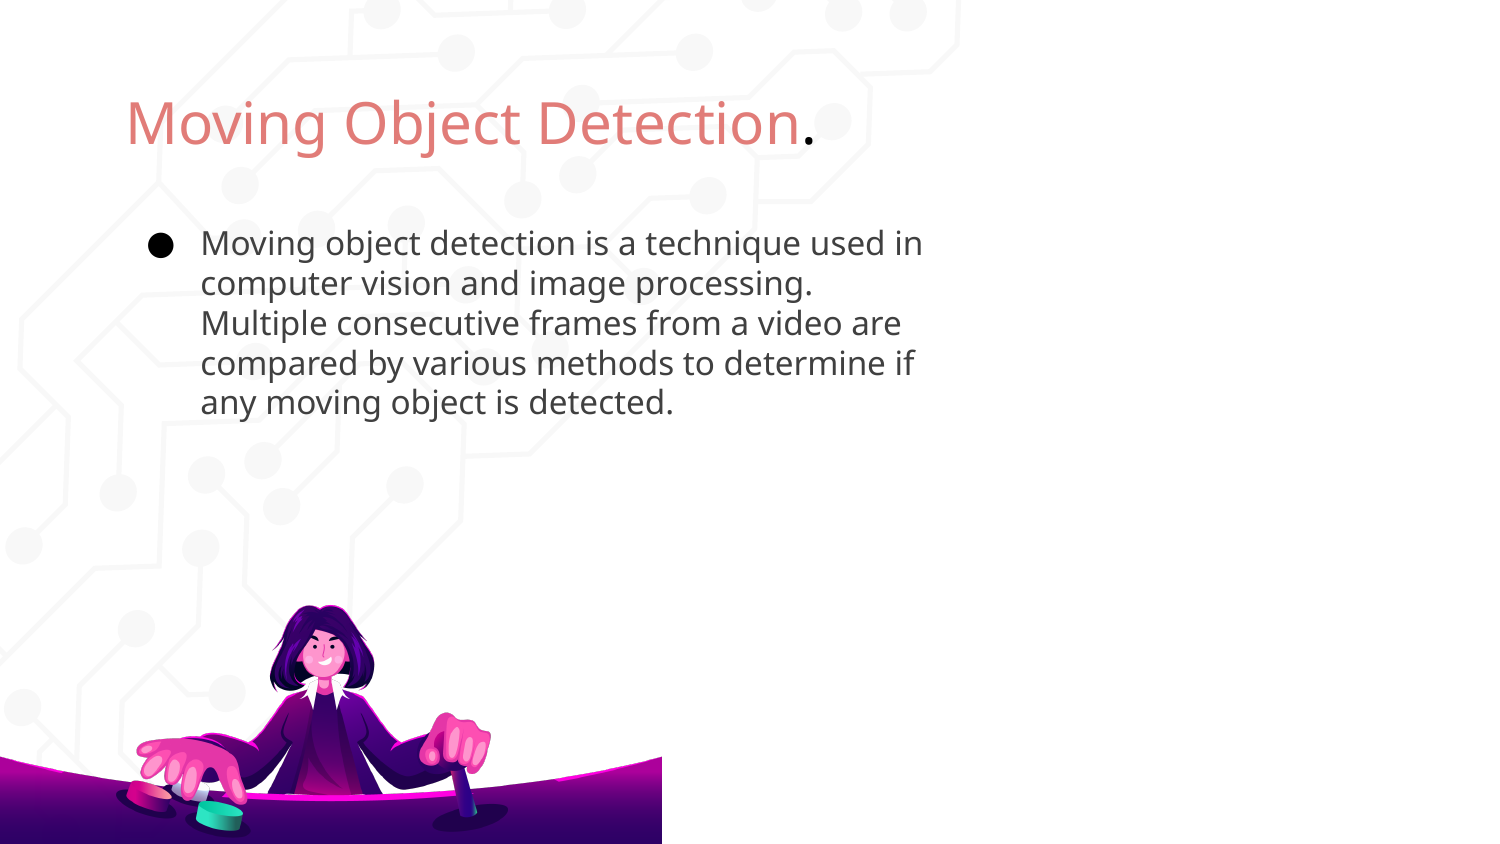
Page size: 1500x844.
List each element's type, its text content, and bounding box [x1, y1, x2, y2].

list Moving object detection is a technique used in computer vision and image processing. Multiple consecutive frames from a video are compared by various methods to determine if any moving object is detected. [110, 207, 945, 626]
picture [0, 469, 662, 844]
title Moving Object Detection. [110, 71, 889, 166]
